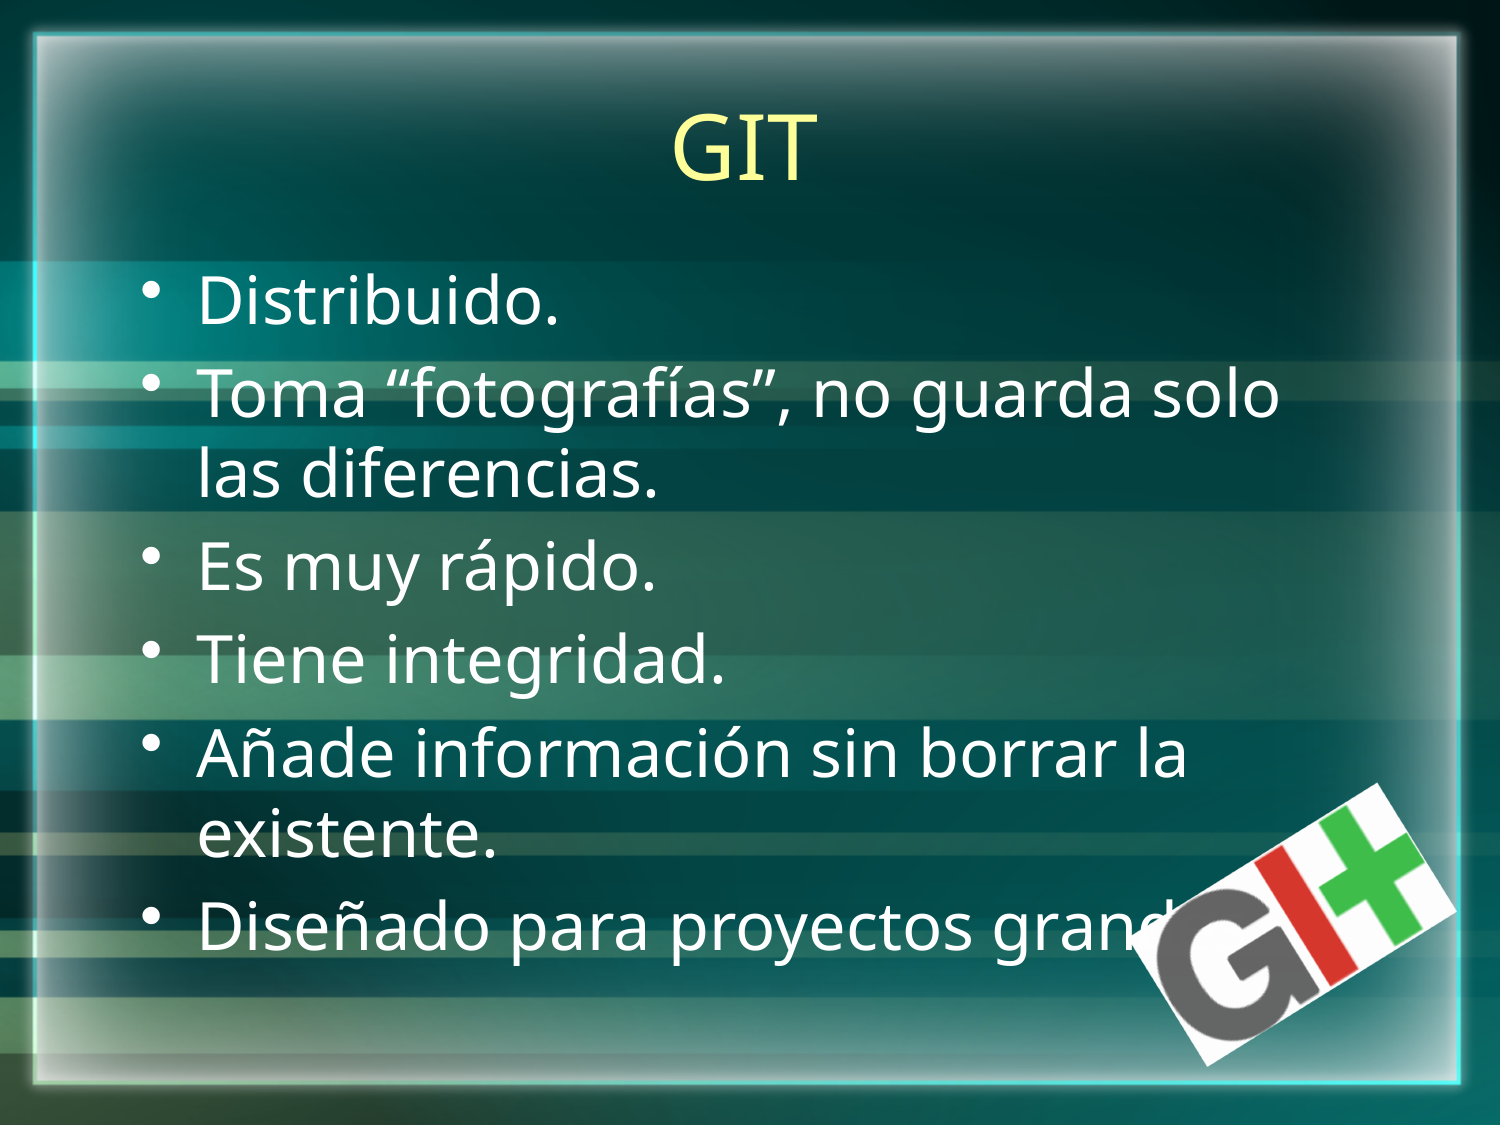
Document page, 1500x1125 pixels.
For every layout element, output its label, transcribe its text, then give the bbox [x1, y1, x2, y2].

list Distribuido. Toma “fotografías”, no guarda solo las diferencias. Es muy rápido. Tiene integridad. Añade información sin borrar la existente. Diseñado para proyectos grandes. [125, 249, 1363, 988]
picture [0, 0, 1500, 1125]
title GIT [125, 50, 1363, 238]
